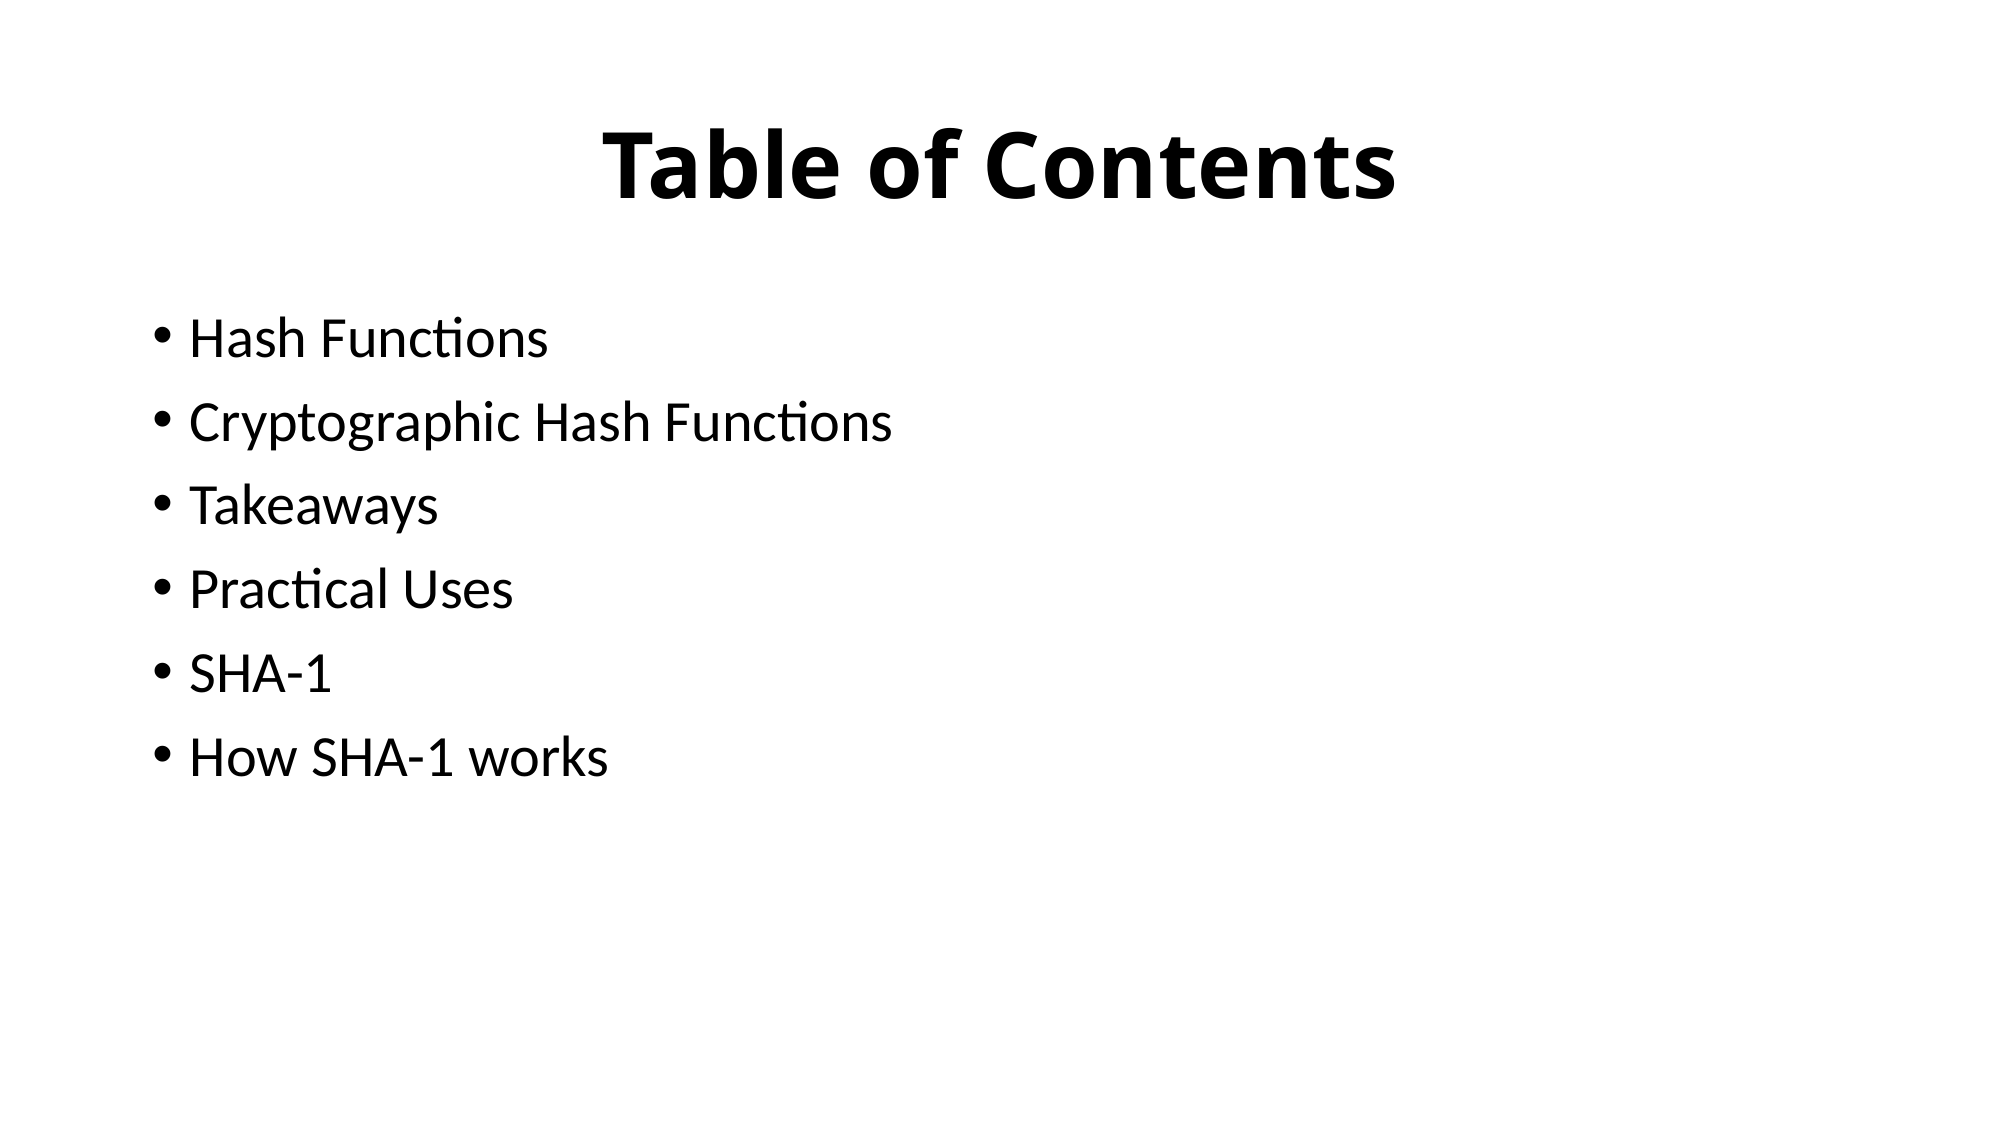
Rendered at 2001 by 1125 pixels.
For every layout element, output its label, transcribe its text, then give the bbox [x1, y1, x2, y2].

title Table of Contents [137, 59, 1863, 278]
list Hash Functions Cryptographic Hash Functions Takeaways Practical Uses SHA-1 How SHA-1 works [137, 299, 1863, 1014]
